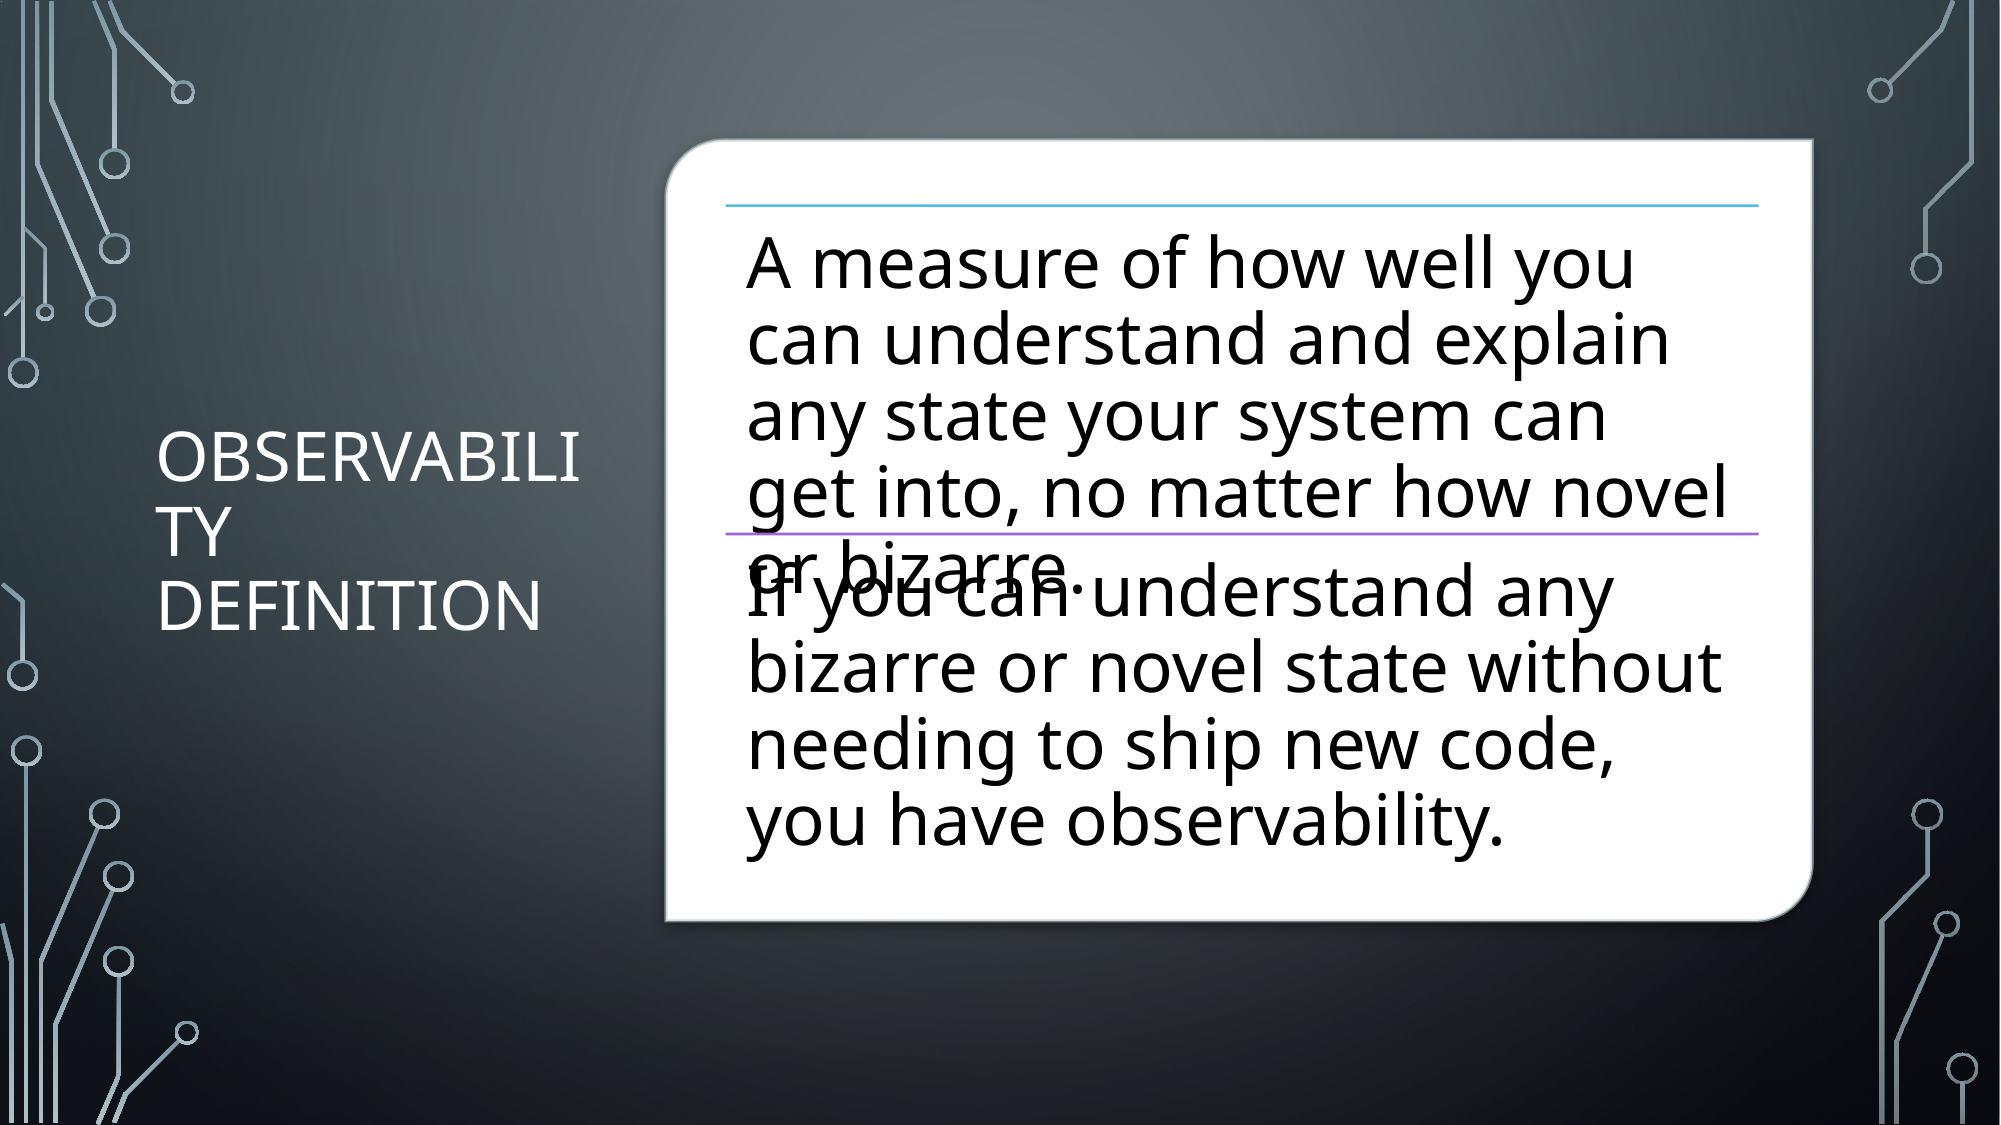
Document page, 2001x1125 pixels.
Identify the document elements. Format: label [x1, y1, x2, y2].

picture [201, 0, 2000, 1125]
text_box [1866, 0, 1978, 1124]
list [725, 205, 1759, 863]
text_box [0, 0, 201, 1125]
